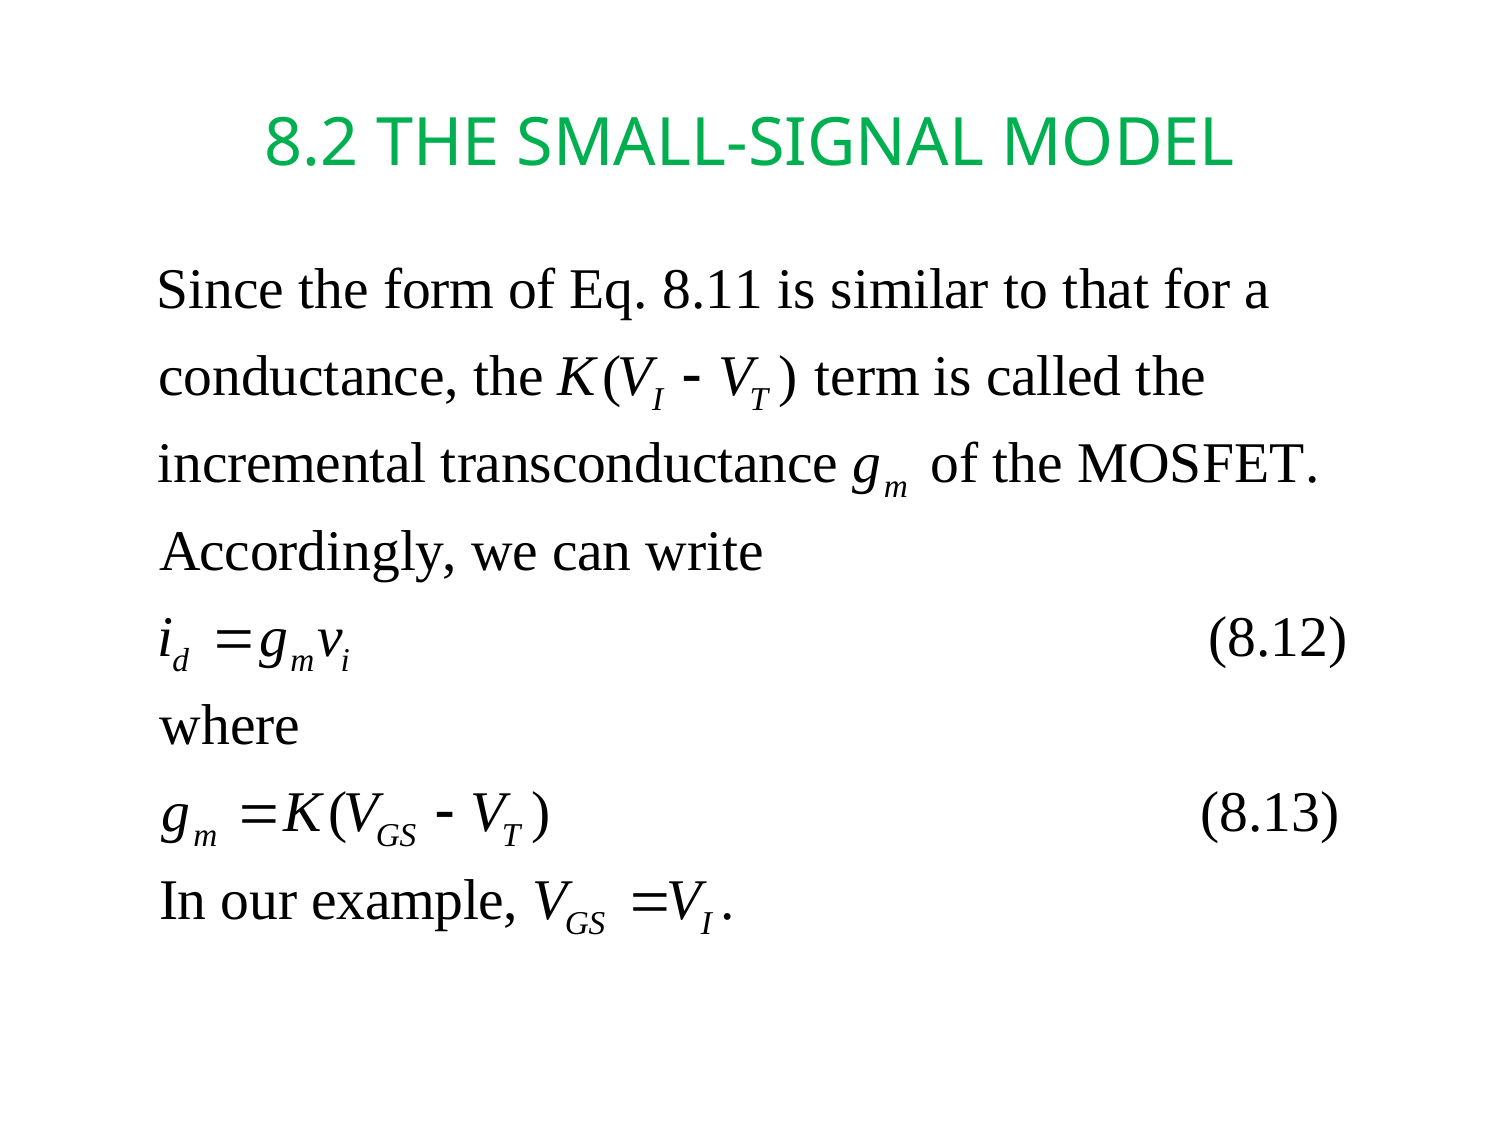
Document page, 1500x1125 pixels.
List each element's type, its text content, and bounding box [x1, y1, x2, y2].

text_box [150, 256, 1360, 947]
title 8.2 THE SMALL-SIGNAL MODEL [75, 45, 1425, 233]
